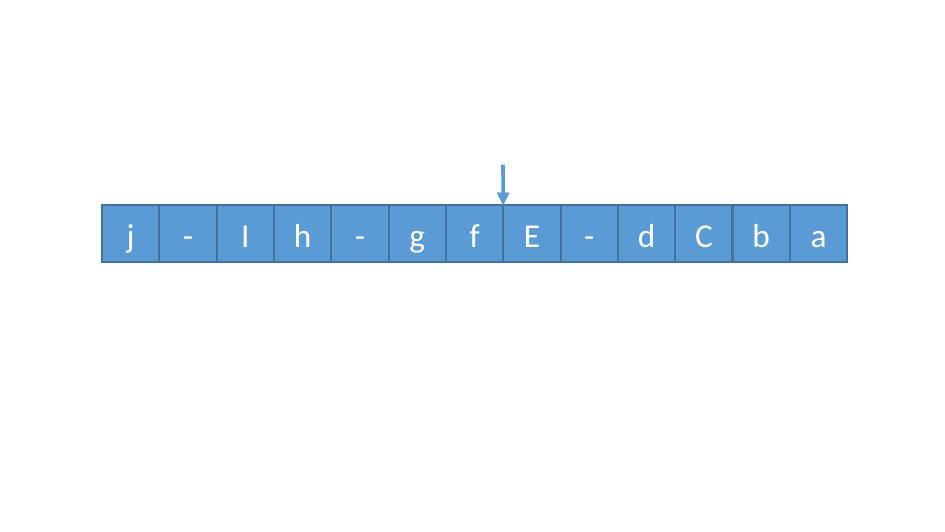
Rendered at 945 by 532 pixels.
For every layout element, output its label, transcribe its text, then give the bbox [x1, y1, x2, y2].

text_box C [674, 204, 732, 263]
text_box - [560, 204, 617, 263]
text_box - [158, 204, 216, 263]
text_box - [330, 204, 388, 263]
text_box d [617, 204, 674, 263]
text_box f [445, 204, 502, 263]
text_box h [273, 204, 330, 263]
text_box E [502, 204, 560, 263]
text_box g [388, 204, 445, 263]
text_box b [732, 204, 789, 263]
text_box j [101, 204, 158, 263]
text_box a [789, 204, 848, 263]
text_box I [216, 204, 273, 263]
